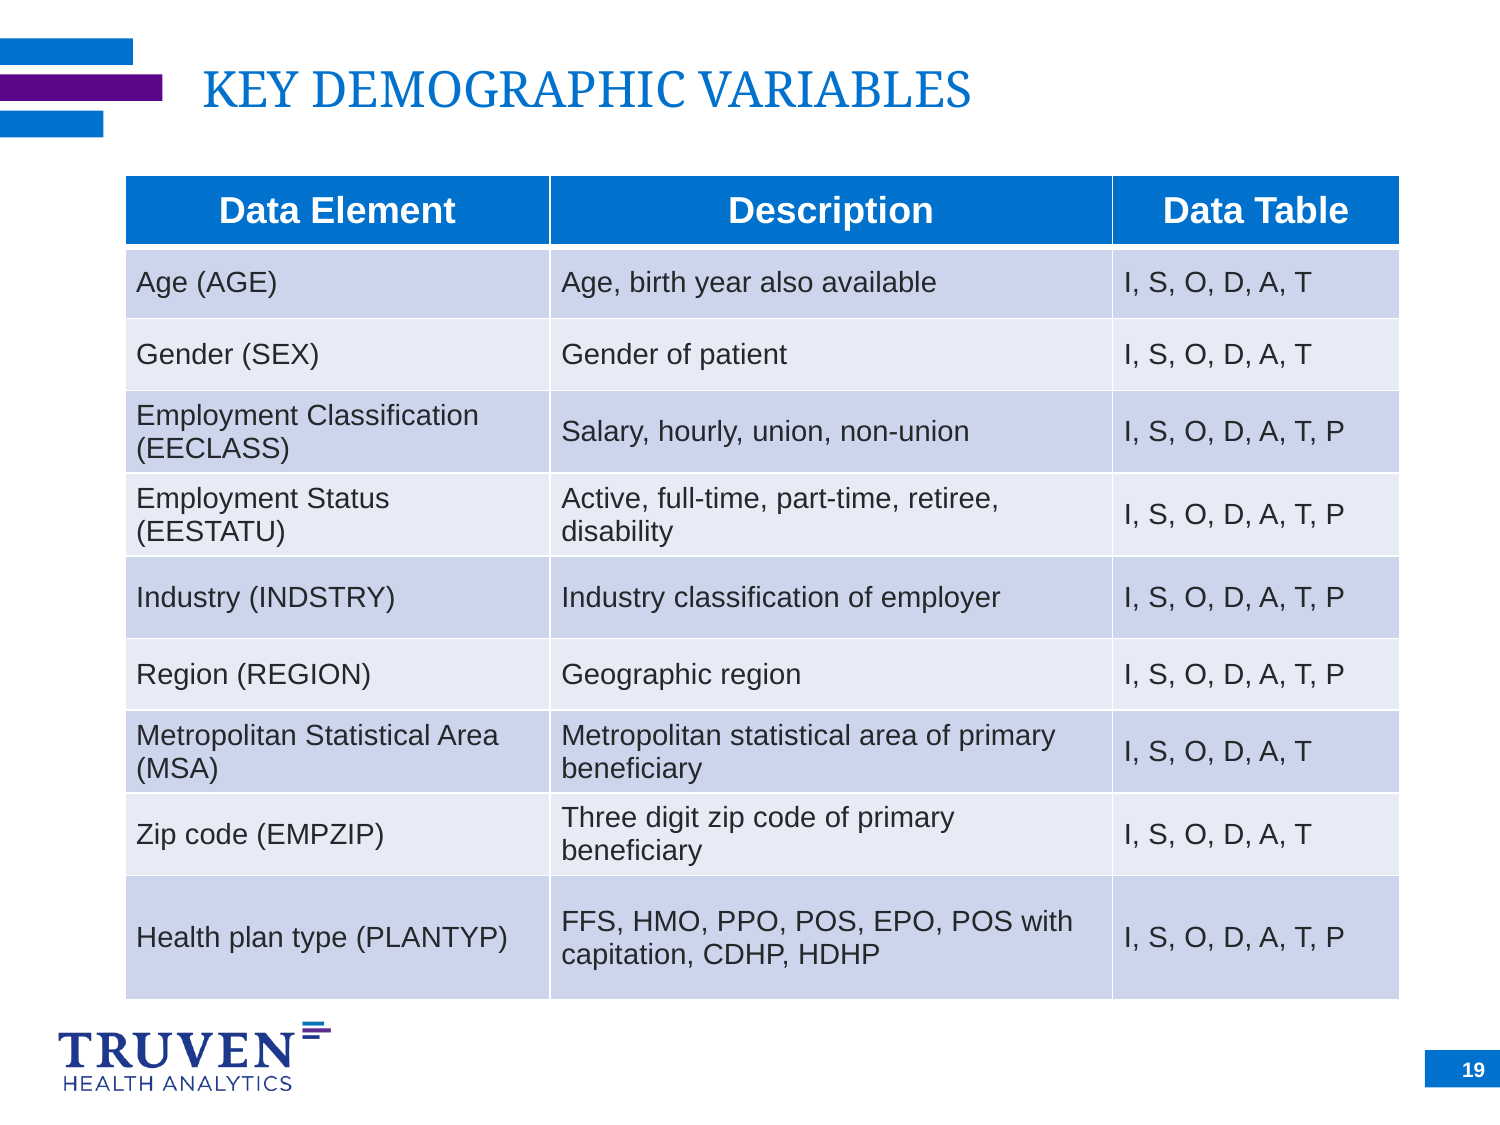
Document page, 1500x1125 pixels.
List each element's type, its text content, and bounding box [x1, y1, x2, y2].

table_cell I, S, O, D, A, T, P [1113, 474, 1399, 555]
table_header Description [551, 176, 1112, 244]
table_cell Employment Status (EESTATU) [126, 474, 549, 555]
table_cell I, S, O, D, A, T, P [1113, 876, 1399, 999]
table_cell Industry classification of employer [551, 557, 1112, 638]
table_cell Active, full-time, part-time, retiree, disability [551, 474, 1112, 555]
table_cell I, S, O, D, A, T [1113, 250, 1399, 318]
table_cell I, S, O, D, A, T [1113, 711, 1399, 792]
slide_number 19 [1412, 1050, 1500, 1088]
table_cell I, S, O, D, A, T, P [1113, 557, 1399, 638]
table_cell Geographic region [551, 639, 1112, 709]
title KEY DEMOGRAPHIC VARIABLES [187, 24, 1425, 150]
table_cell Employment Classification (EECLASS) [126, 391, 549, 472]
table_header Data Element [126, 176, 549, 244]
table_cell Metropolitan statistical area of primary beneficiary [551, 711, 1112, 792]
table_header Data Table [1113, 176, 1399, 244]
table_cell FFS, HMO, PPO, POS, EPO, POS with capitation, CDHP, HDHP [551, 876, 1112, 999]
table_cell Health plan type (PLANTYP) [126, 876, 549, 999]
table_cell Gender (SEX) [126, 319, 549, 390]
table_cell Zip code (EMPZIP) [126, 794, 549, 875]
table_cell Metropolitan Statistical Area (MSA) [126, 711, 549, 792]
table_cell I, S, O, D, A, T, P [1113, 391, 1399, 472]
table_cell Region (REGION) [126, 639, 549, 709]
table_cell Age, birth year also available [551, 250, 1112, 318]
table_cell Gender of patient [551, 319, 1112, 390]
table_cell Three digit zip code of primary beneficiary [551, 794, 1112, 875]
table_cell I, S, O, D, A, T [1113, 794, 1399, 875]
table_cell Age (AGE) [126, 250, 549, 318]
table_cell I, S, O, D, A, T [1113, 319, 1399, 390]
table_cell Industry (INDSTRY) [126, 557, 549, 638]
table_cell I, S, O, D, A, T, P [1113, 639, 1399, 709]
picture [24, 987, 365, 1125]
table_cell Salary, hourly, union, non-union [551, 391, 1112, 472]
